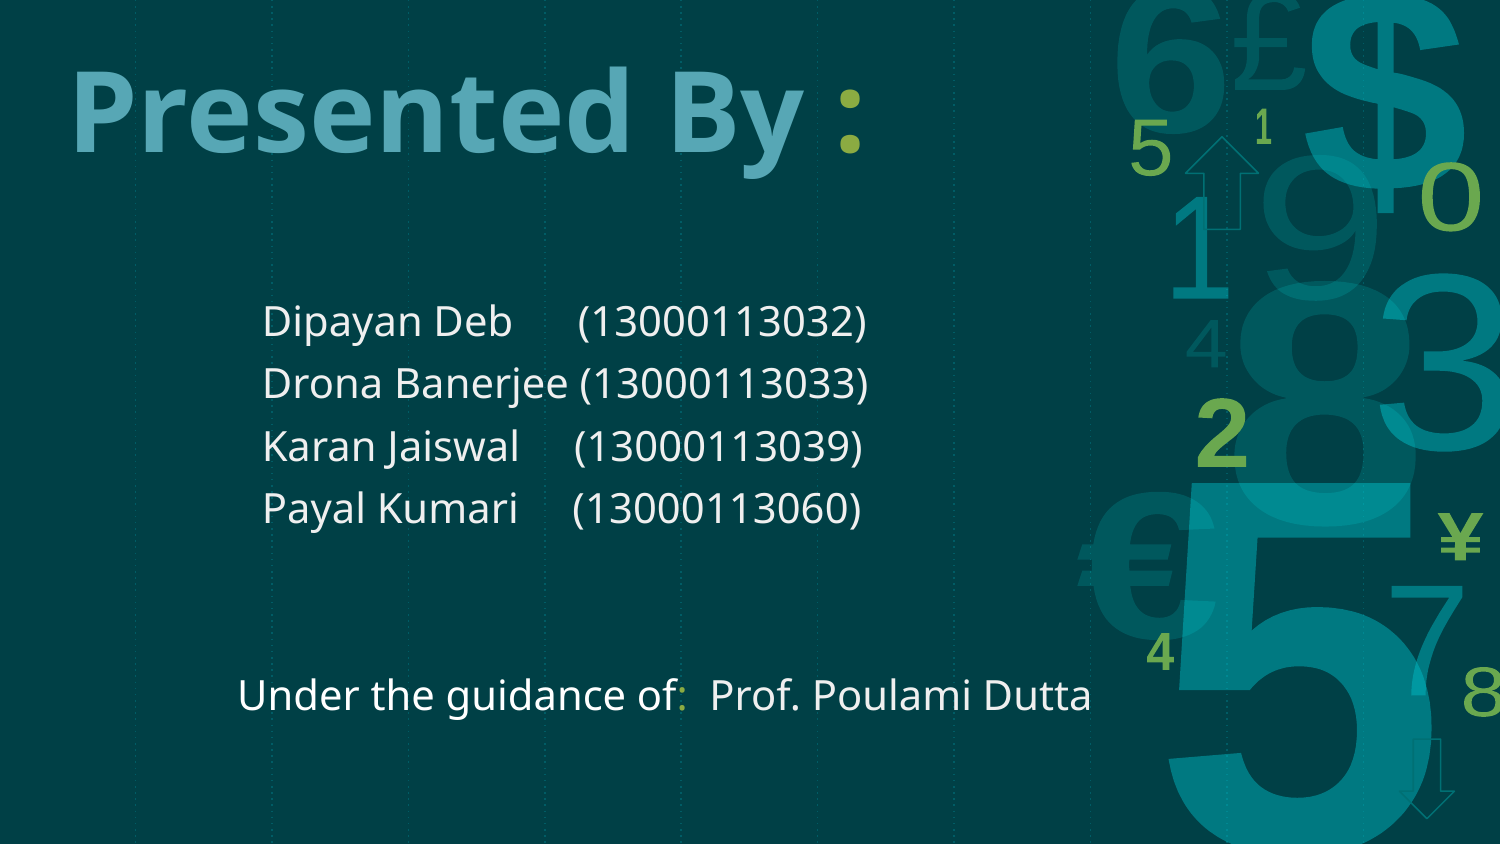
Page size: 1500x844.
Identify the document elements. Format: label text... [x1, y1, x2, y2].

title Presented By : [52, 0, 1134, 191]
list Under the guidance of: Prof. Poulami Dutta [222, 653, 1304, 844]
subtitle Dipayan Deb (13000113032) Drona Banerjee (13000113033) Karan Jaiswal (13000113039) Payal Kumari (13000113060) [246, 279, 1329, 522]
